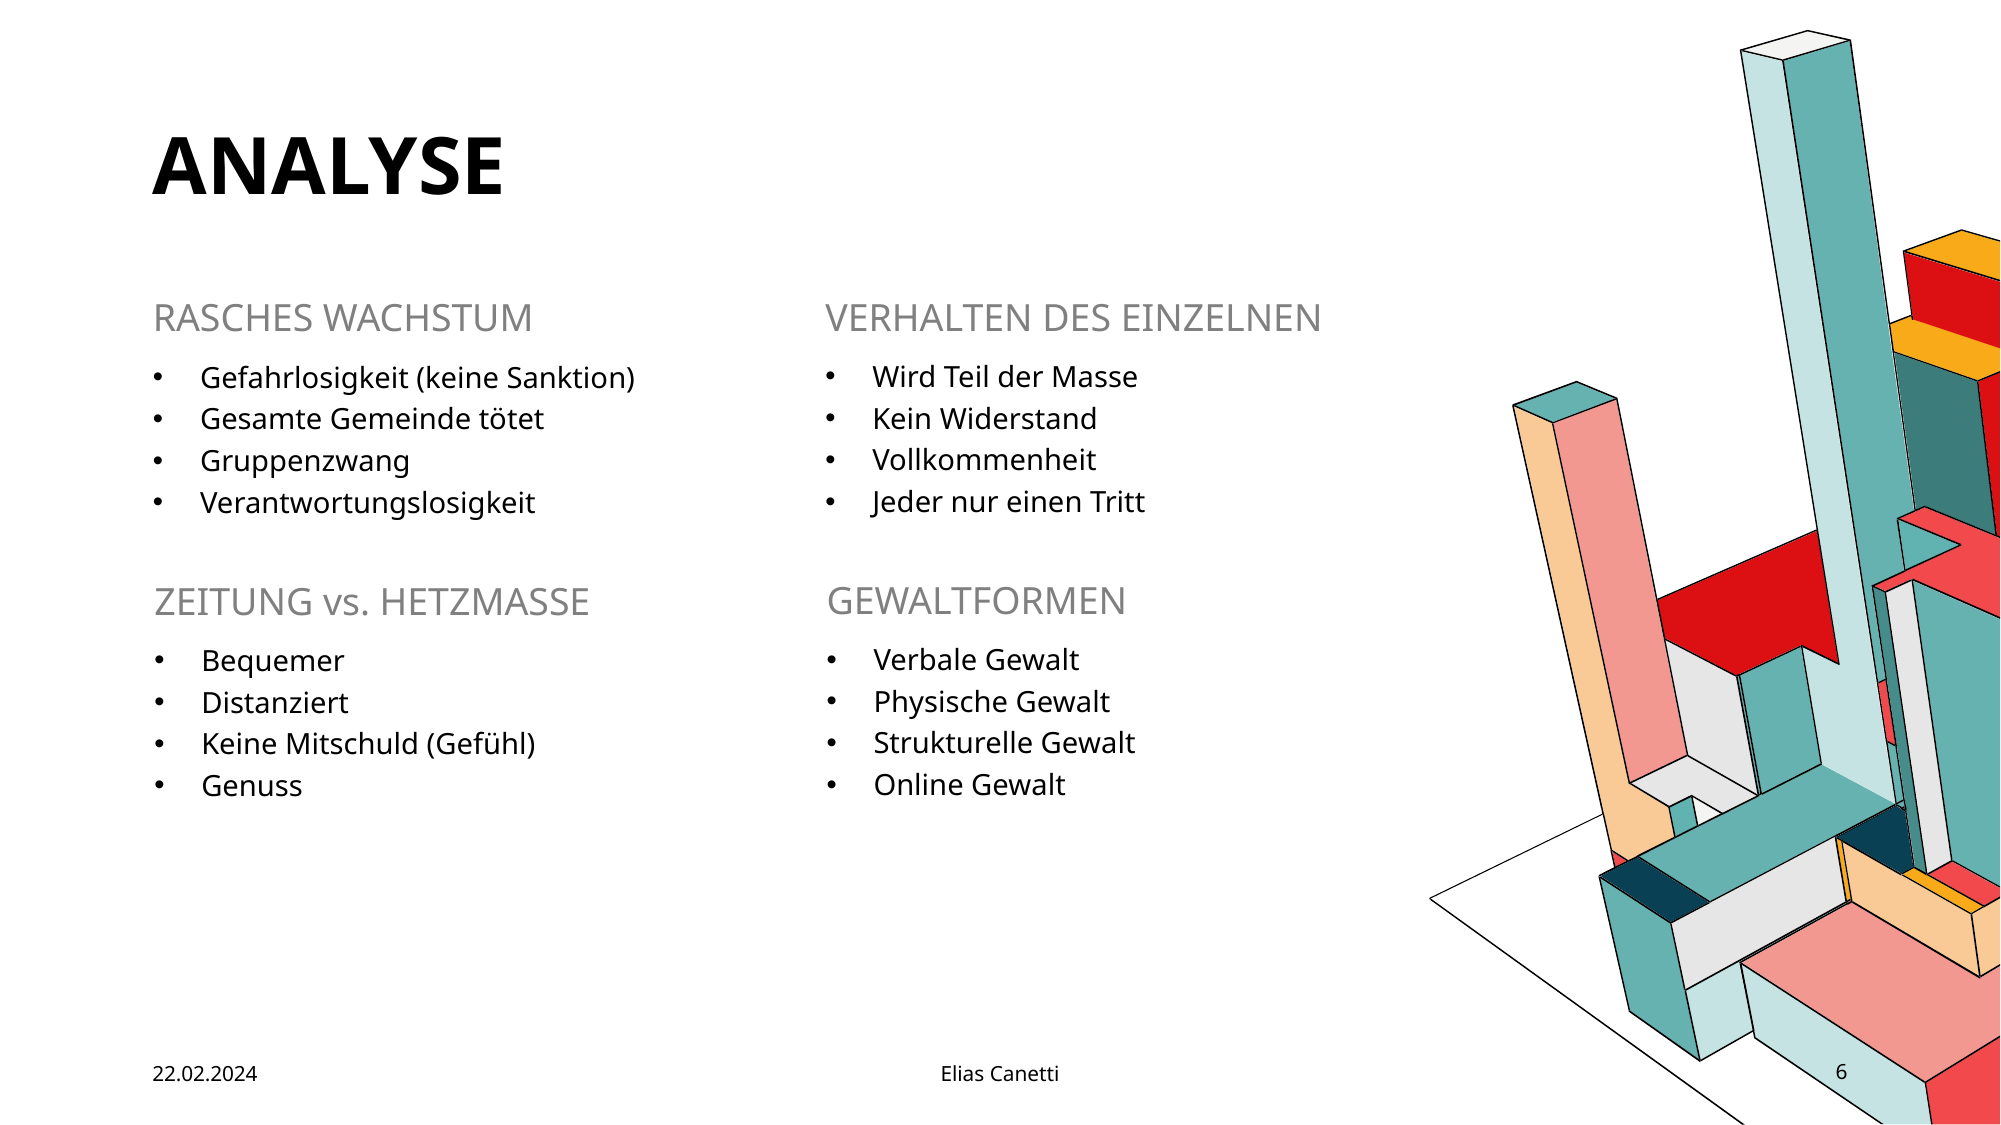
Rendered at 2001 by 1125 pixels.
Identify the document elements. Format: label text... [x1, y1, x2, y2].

list Verbale Gewalt Physische Gewalt Strukturelle Gewalt Online Gewalt [811, 627, 1412, 823]
footer Elias Canetti [662, 1042, 1338, 1103]
list VERHALTEN DES EINZELNEN [810, 276, 1411, 337]
slide_number 6 [1412, 1042, 1863, 1103]
list ZEITUNG vs. HETZMASSE [139, 560, 740, 621]
list Gefahrlosigkeit (keine Sanktion) Gesamte Gemeinde tötet Gruppenzwang Verantwortungslosigkeit [138, 344, 738, 540]
list RASCHES WACHSTUM [138, 277, 738, 338]
list Wird Teil der Masse Kein Widerstand Vollkommenheit Jeder nur einen Tritt [810, 344, 1411, 539]
list GEWALTFORMEN [811, 560, 1412, 621]
list Bequemer Distanziert Keine Mitschuld (Gefühl) Genuss [139, 627, 740, 823]
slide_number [137, 1042, 588, 1103]
title Analyse [137, 59, 1863, 278]
